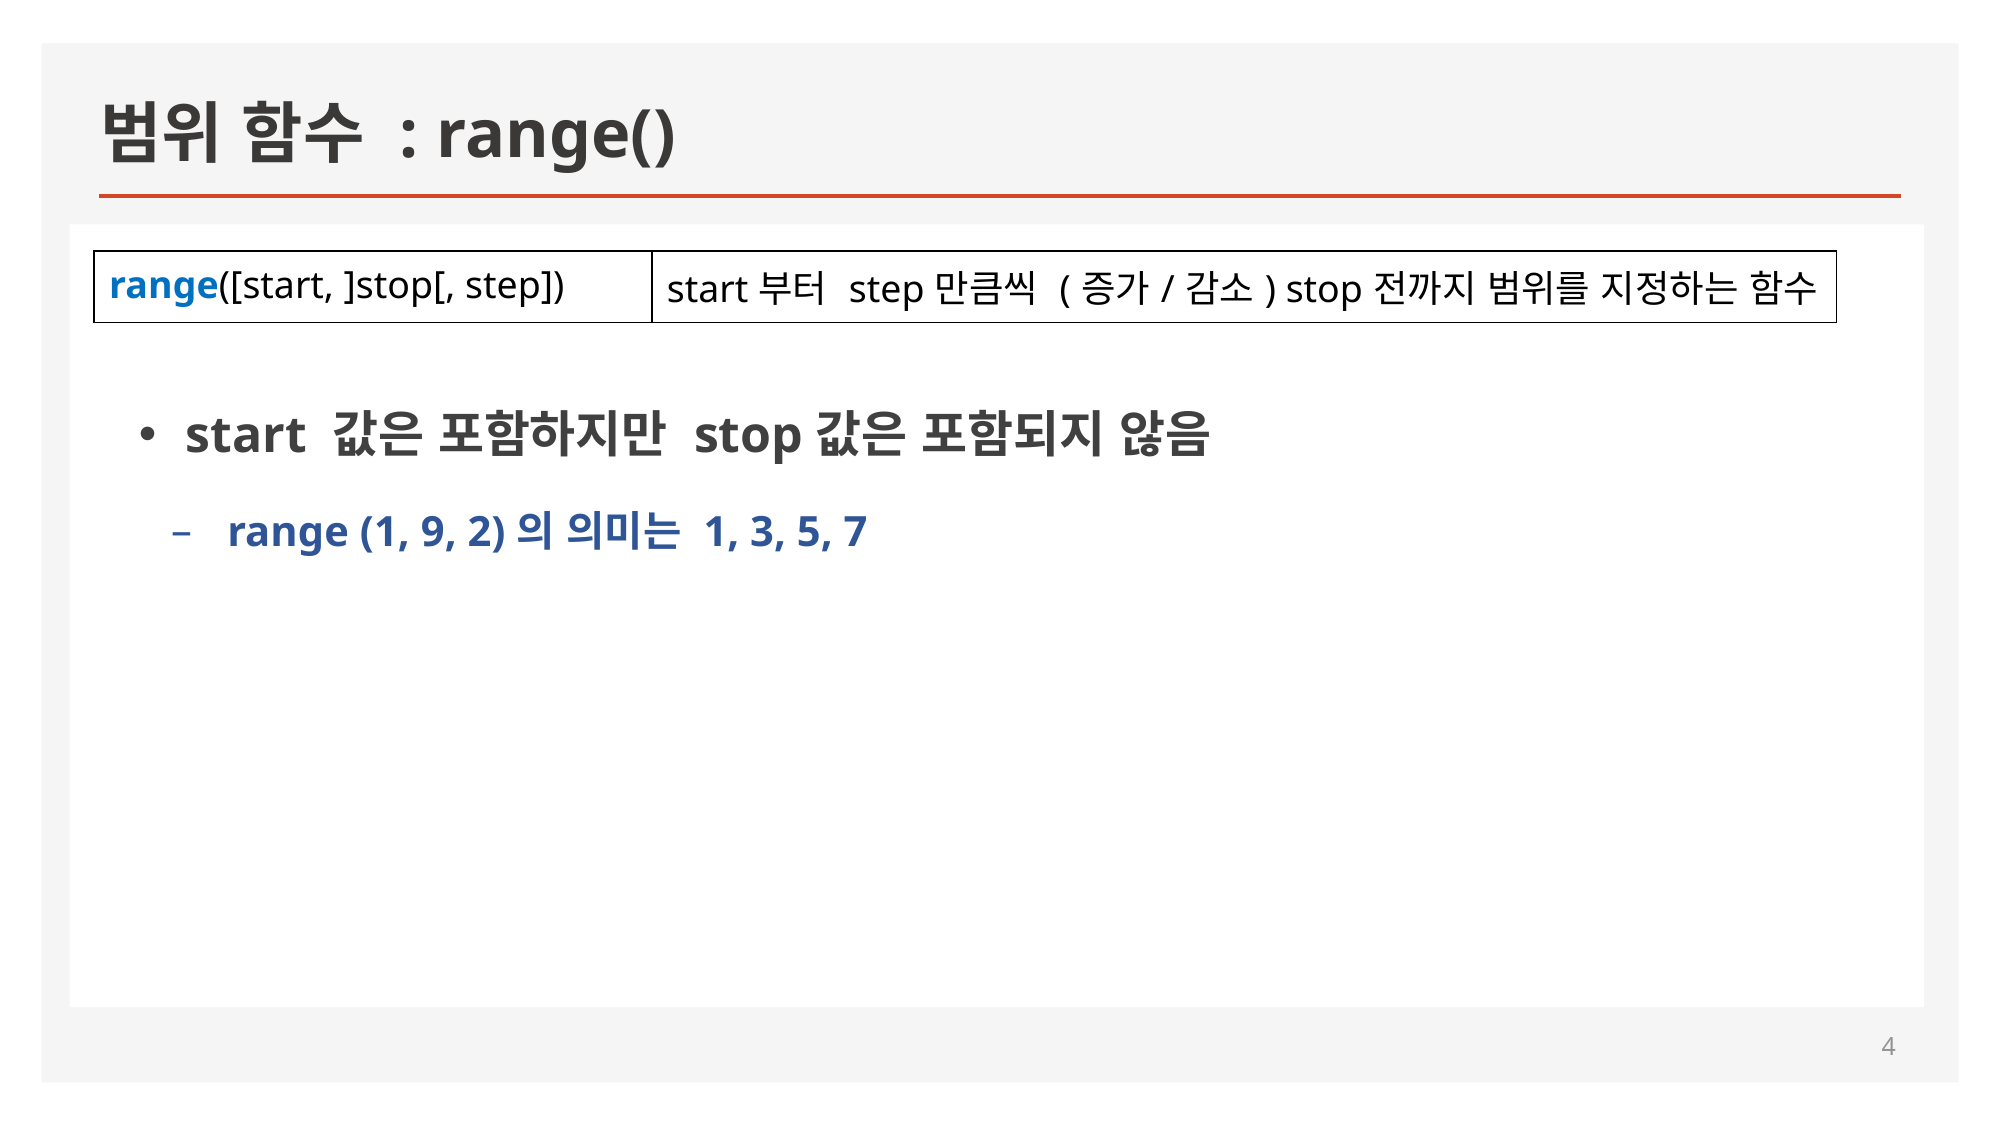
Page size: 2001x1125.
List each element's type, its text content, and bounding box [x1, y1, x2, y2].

table_header range([start, ]stop[, step]) [95, 252, 651, 322]
title 범위 함수 : range() [85, 73, 1465, 179]
list start 값은 포함하지만 stop값은 포함되지 않음 range (1, 9, 2)의 의미는 1, 3, 5, 7 [94, 395, 1473, 975]
table_header start부터 step만큼씩 (증가/감소) stop전까지 범위를 지정하는 함수 [653, 252, 1836, 322]
slide_number 4 [1373, 1017, 1911, 1078]
